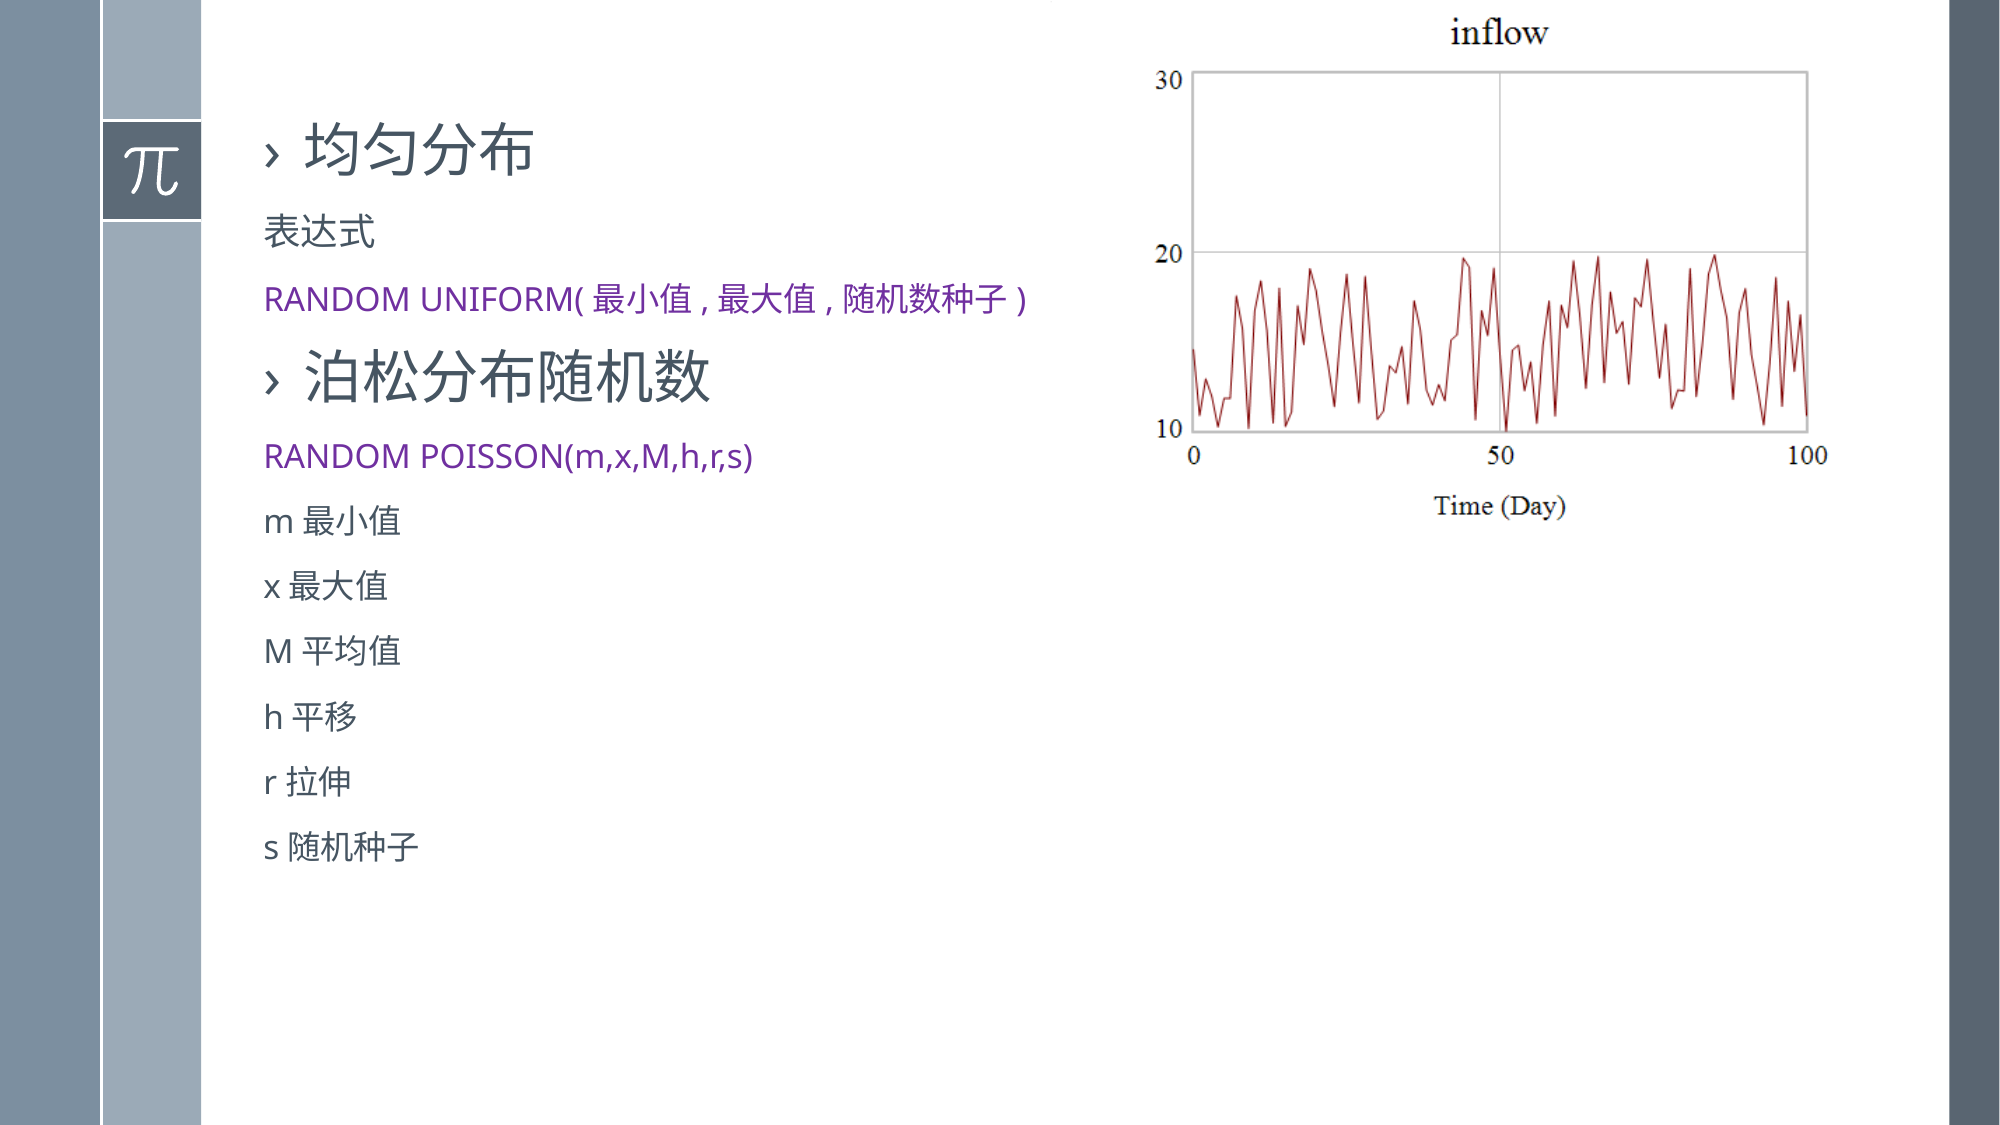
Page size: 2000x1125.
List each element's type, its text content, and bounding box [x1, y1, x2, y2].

picture [1050, 1, 1854, 534]
list 均匀分布 表达式 RANDOM UNIFORM(最小值,最大值,随机数种子) 泊松分布随机数 RANDOM POISSON(m,x,M,h,r,s) m最小值 x最大值 M平均值 h平移 r拉伸 s随机种子 [248, 113, 1854, 1059]
